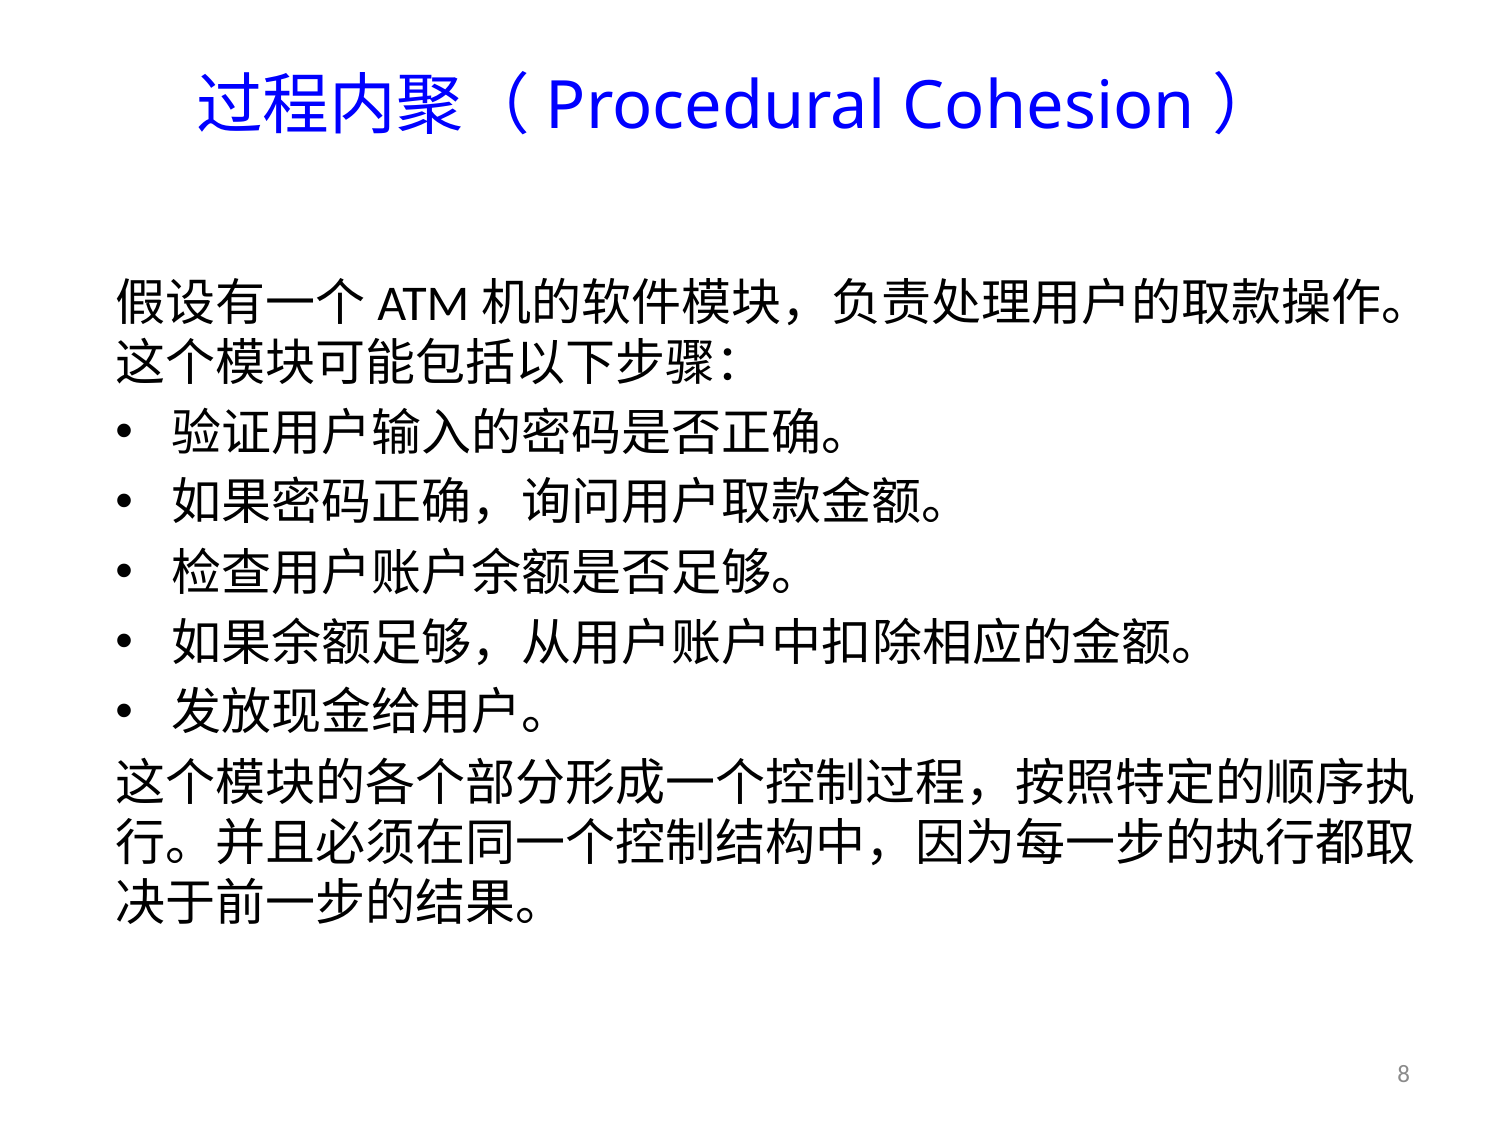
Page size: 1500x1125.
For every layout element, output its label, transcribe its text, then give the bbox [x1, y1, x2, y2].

list 假设有一个ATM机的软件模块，负责处理用户的取款操作。这个模块可能包括以下步骤： 验证用户输入的密码是否正确。 如果密码正确，询问用户取款金额。 检查用户账户余额是否足够。 如果余额足够，从用户账户中扣除相应的金额。 发放现金给用户。 这个模块的各个部分形成一个控制过程，按照特定的顺序执行。并且必须在同一个控制结构中，因为每一步的执行都取决于前一步的结果。 [100, 262, 1459, 1047]
slide_number 8 [1074, 1042, 1425, 1103]
title 过程内聚（Procedural Cohesion） [87, 42, 1388, 161]
